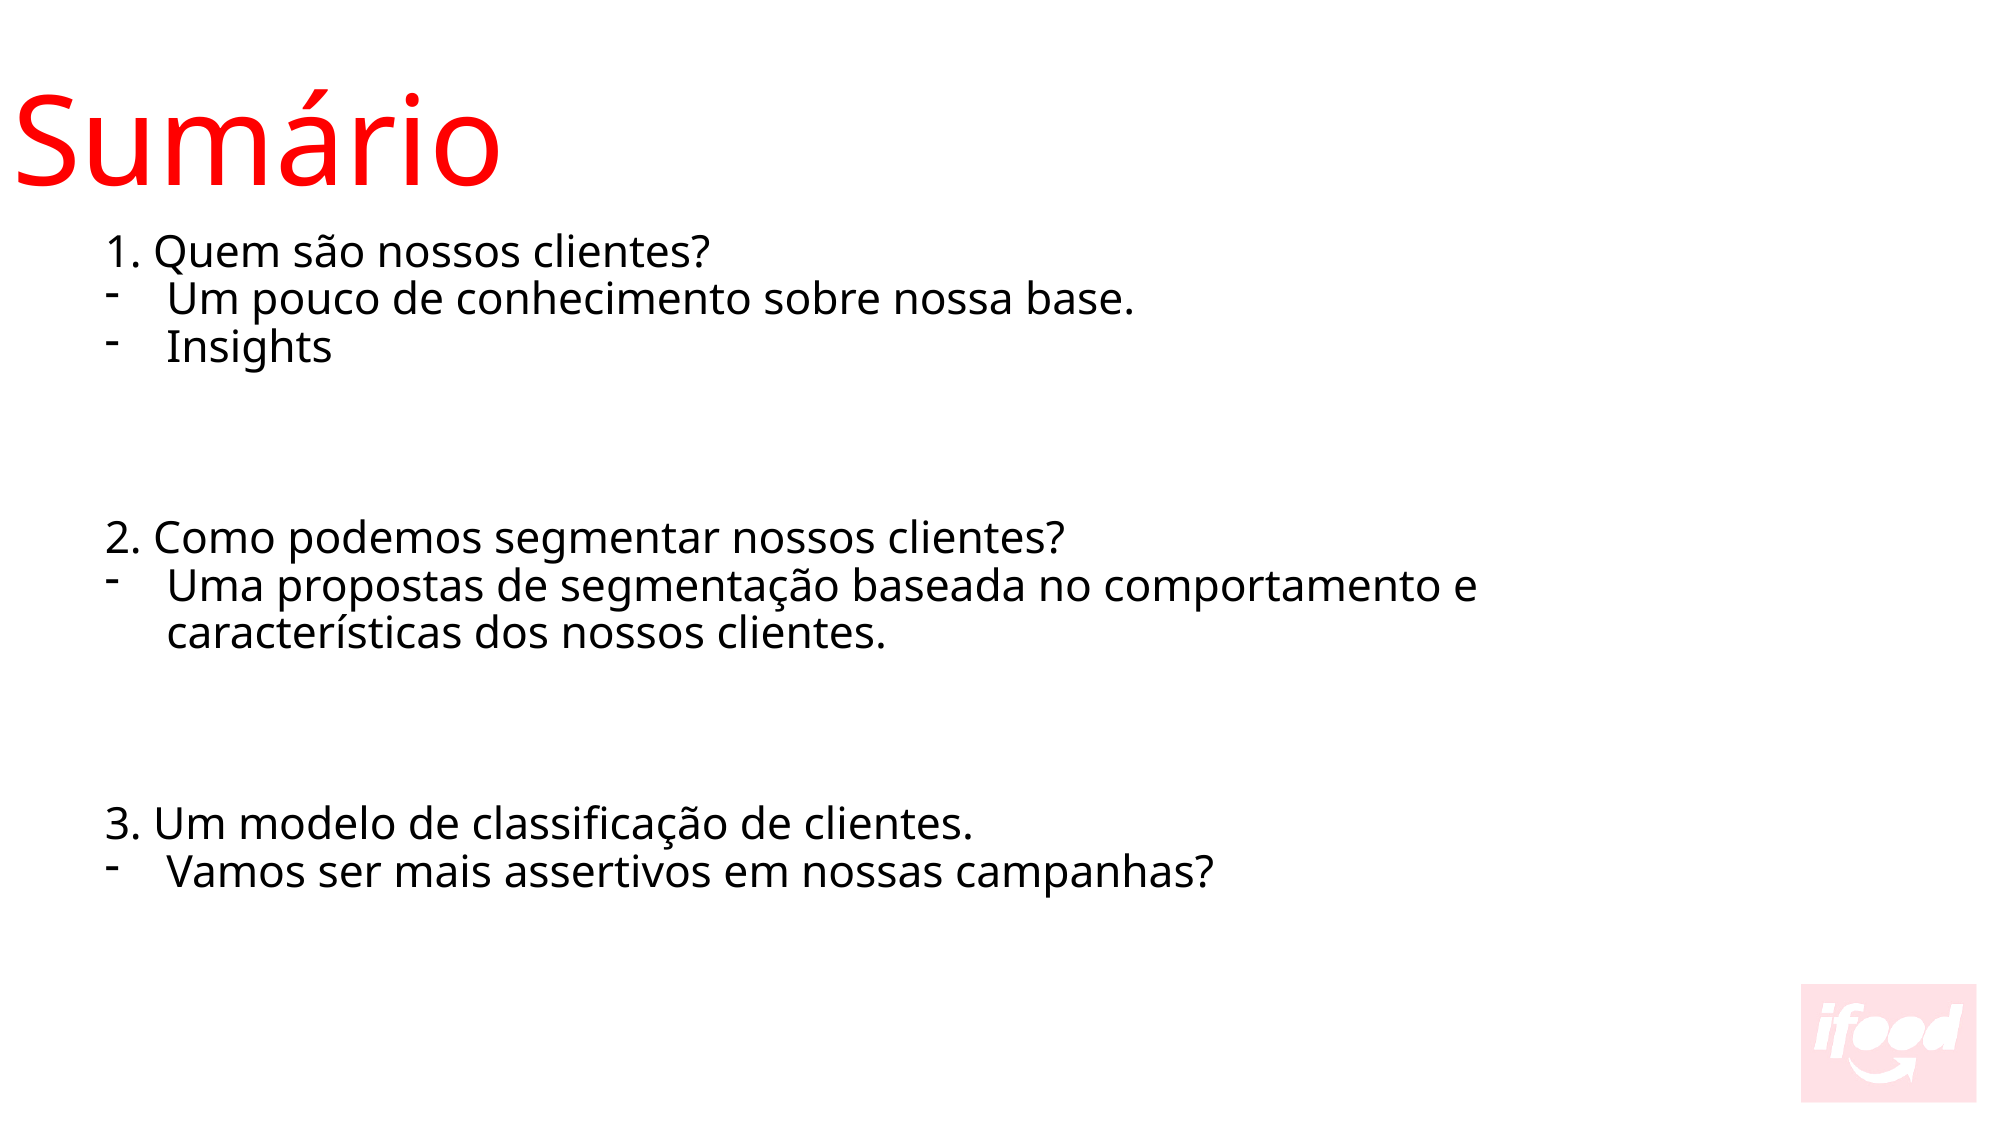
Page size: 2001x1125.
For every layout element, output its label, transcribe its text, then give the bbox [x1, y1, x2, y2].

title Sumário [0, 70, 540, 221]
picture [1799, 983, 1977, 1104]
text_box 1. Quem são nossos clientes? Um pouco de conhecimento sobre nossa base. Insights 2. Como podemos segmentar nossos clientes? Uma propostas de segmentação baseada no comportamento e características dos nossos clientes. 3. Um modelo de classificação de clientes. Vamos ser mais assertivos em nossas campanhas? [89, 220, 1742, 905]
